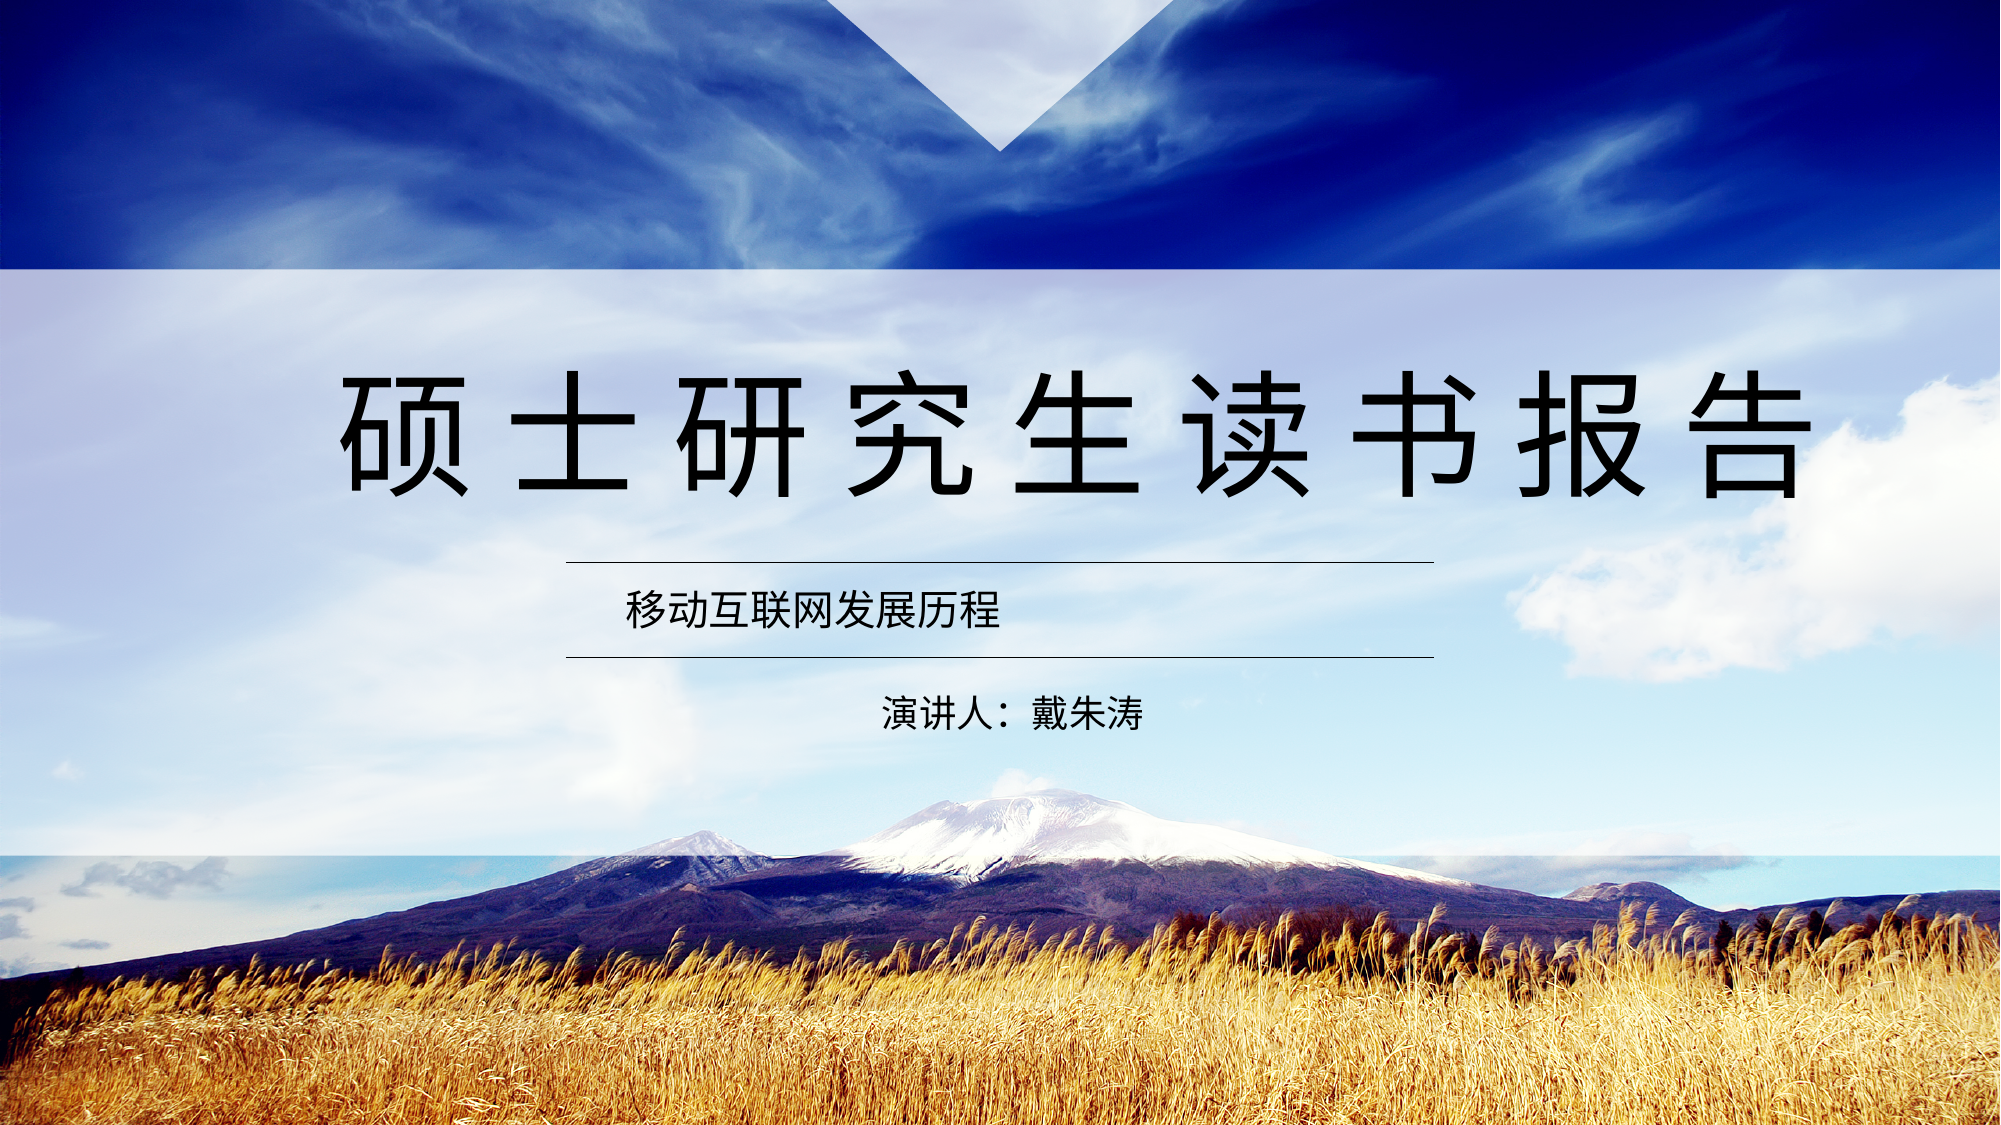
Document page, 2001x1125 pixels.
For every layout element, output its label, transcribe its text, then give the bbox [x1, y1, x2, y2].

picture [0, 857, 2000, 1125]
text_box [565, 562, 1434, 658]
text_box [825, 0, 1175, 154]
picture [0, 0, 2000, 268]
text_box 演讲人：戴朱涛 [688, 682, 1337, 743]
text_box 硕 士 研 究 生 读 书 报 告 [258, 341, 1897, 522]
text_box [0, 268, 2000, 857]
